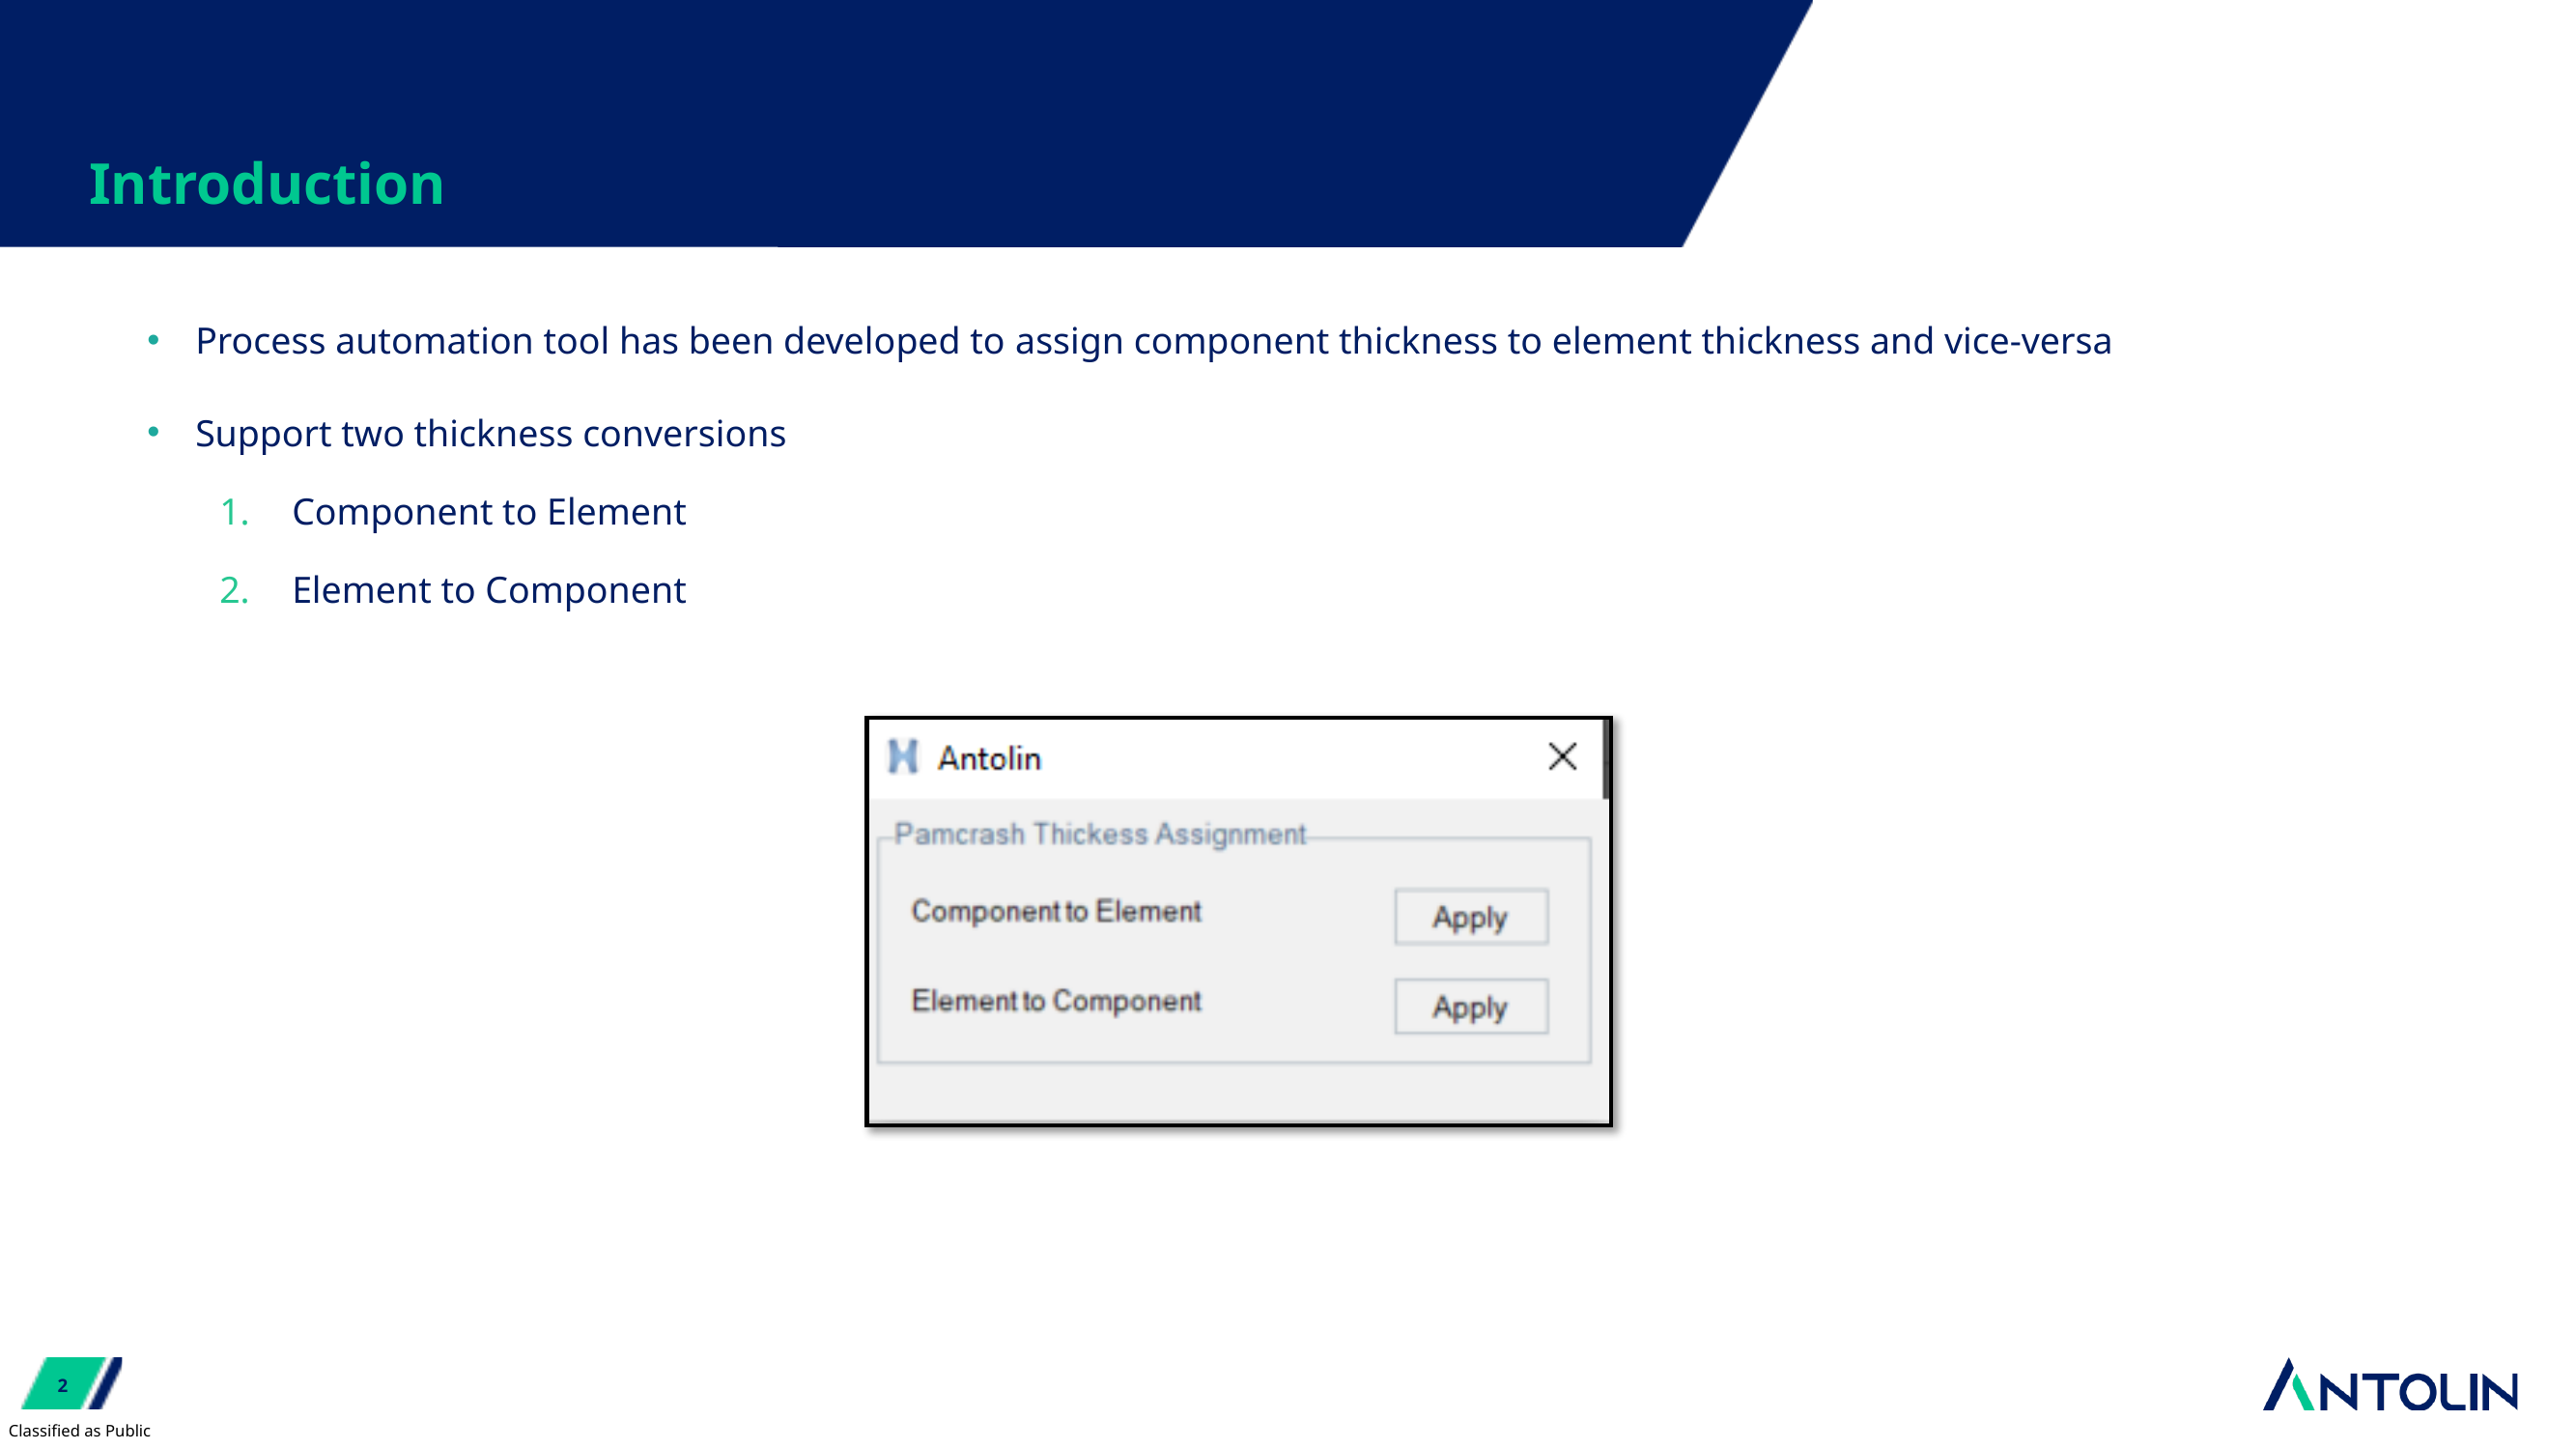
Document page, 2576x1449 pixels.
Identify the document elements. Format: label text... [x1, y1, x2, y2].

text_box Process automation tool has been developed to assign component thickness to element thickness and vice-versa Support two thickness conversions Component to Element Element to Component [132, 289, 2459, 980]
picture [869, 720, 1609, 1123]
title Introduction [74, 114, 1581, 224]
